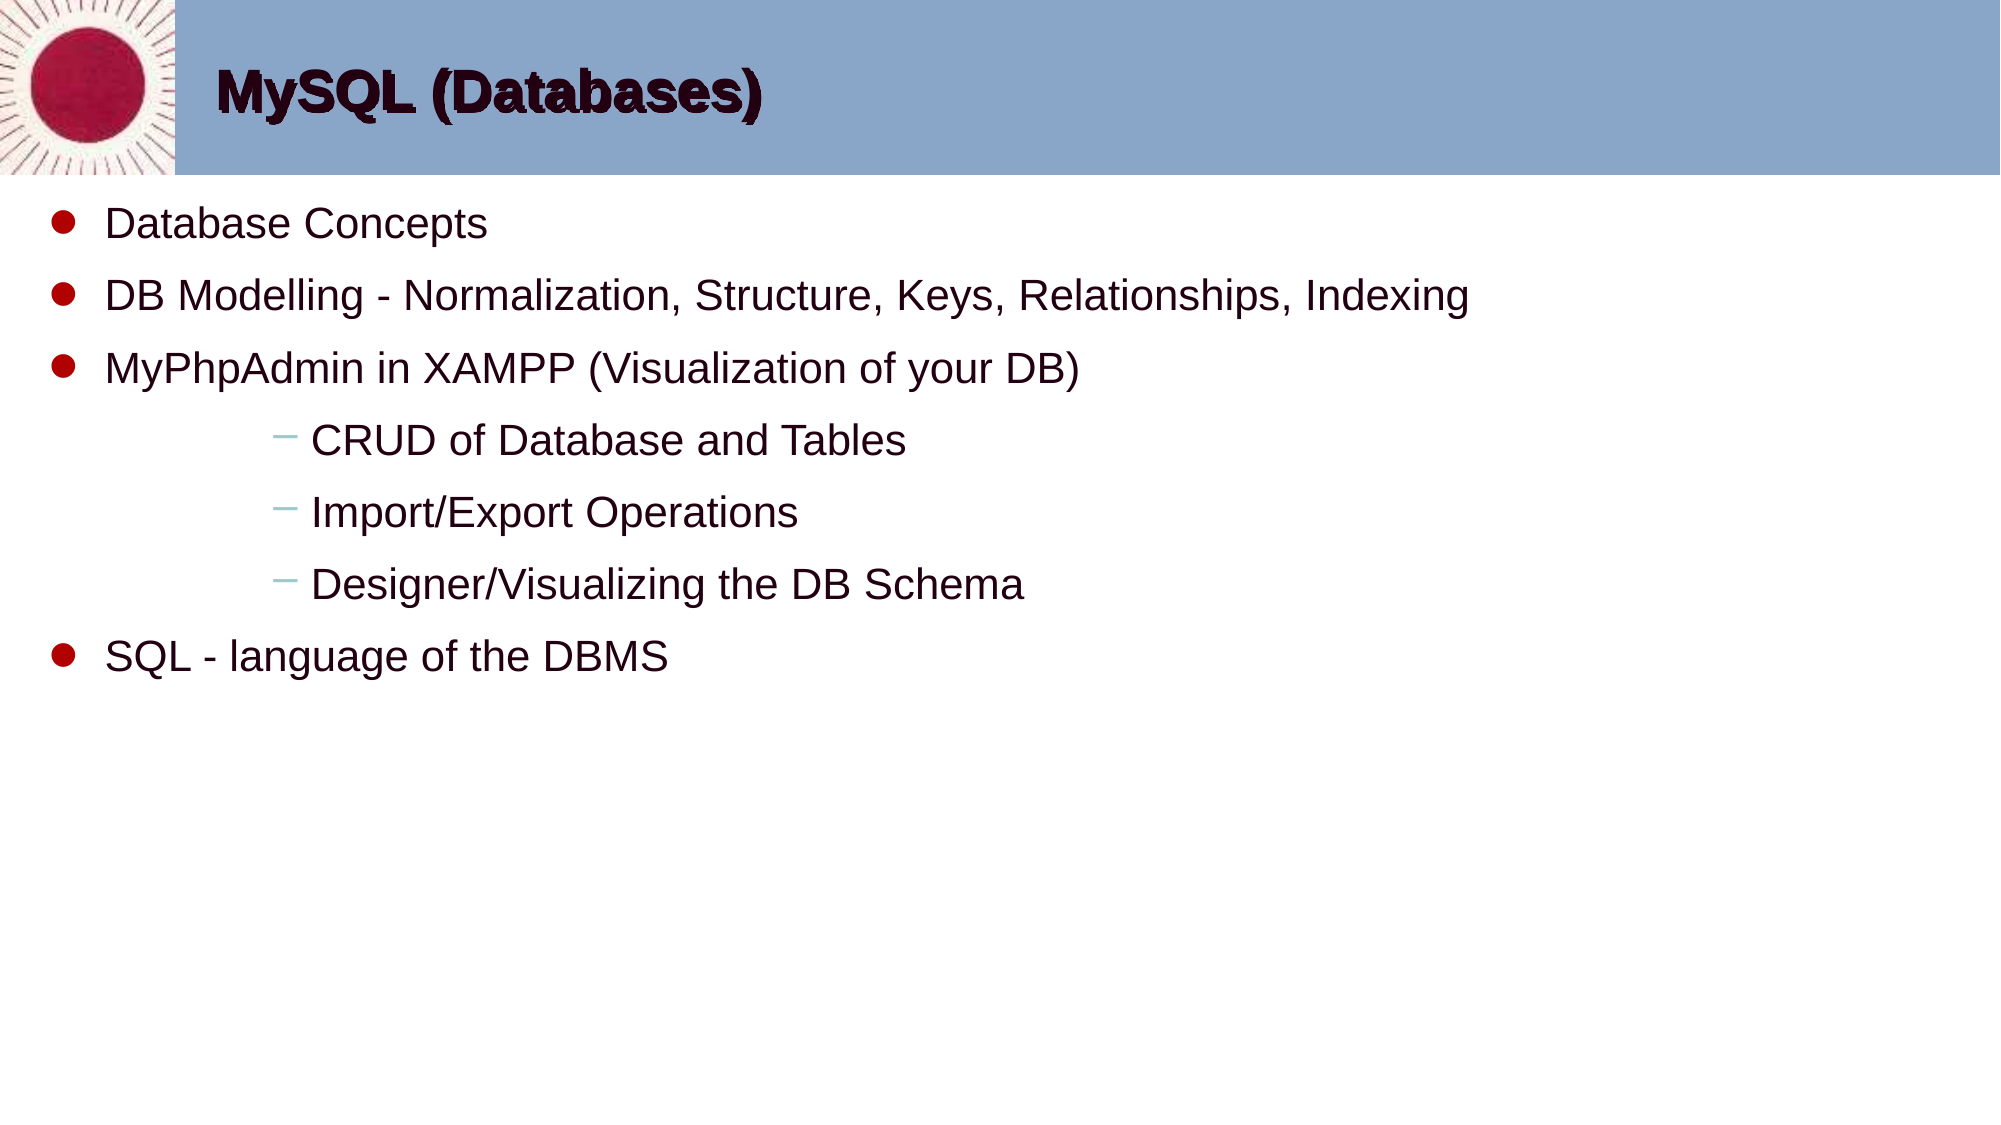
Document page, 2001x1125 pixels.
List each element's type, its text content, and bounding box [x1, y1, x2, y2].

list Database Concepts DB Modelling - Normalization, Structure, Keys, Relationships, Indexing MyPhpAdmin in XAMPP (Visualization of your DB) CRUD of Database and Tables Import/Export Operations Designer/Visualizing the DB Schema SQL - language of the DBMS [33, 187, 2000, 1076]
picture [0, 0, 175, 175]
title MySQL (Databases) [199, 0, 2000, 176]
